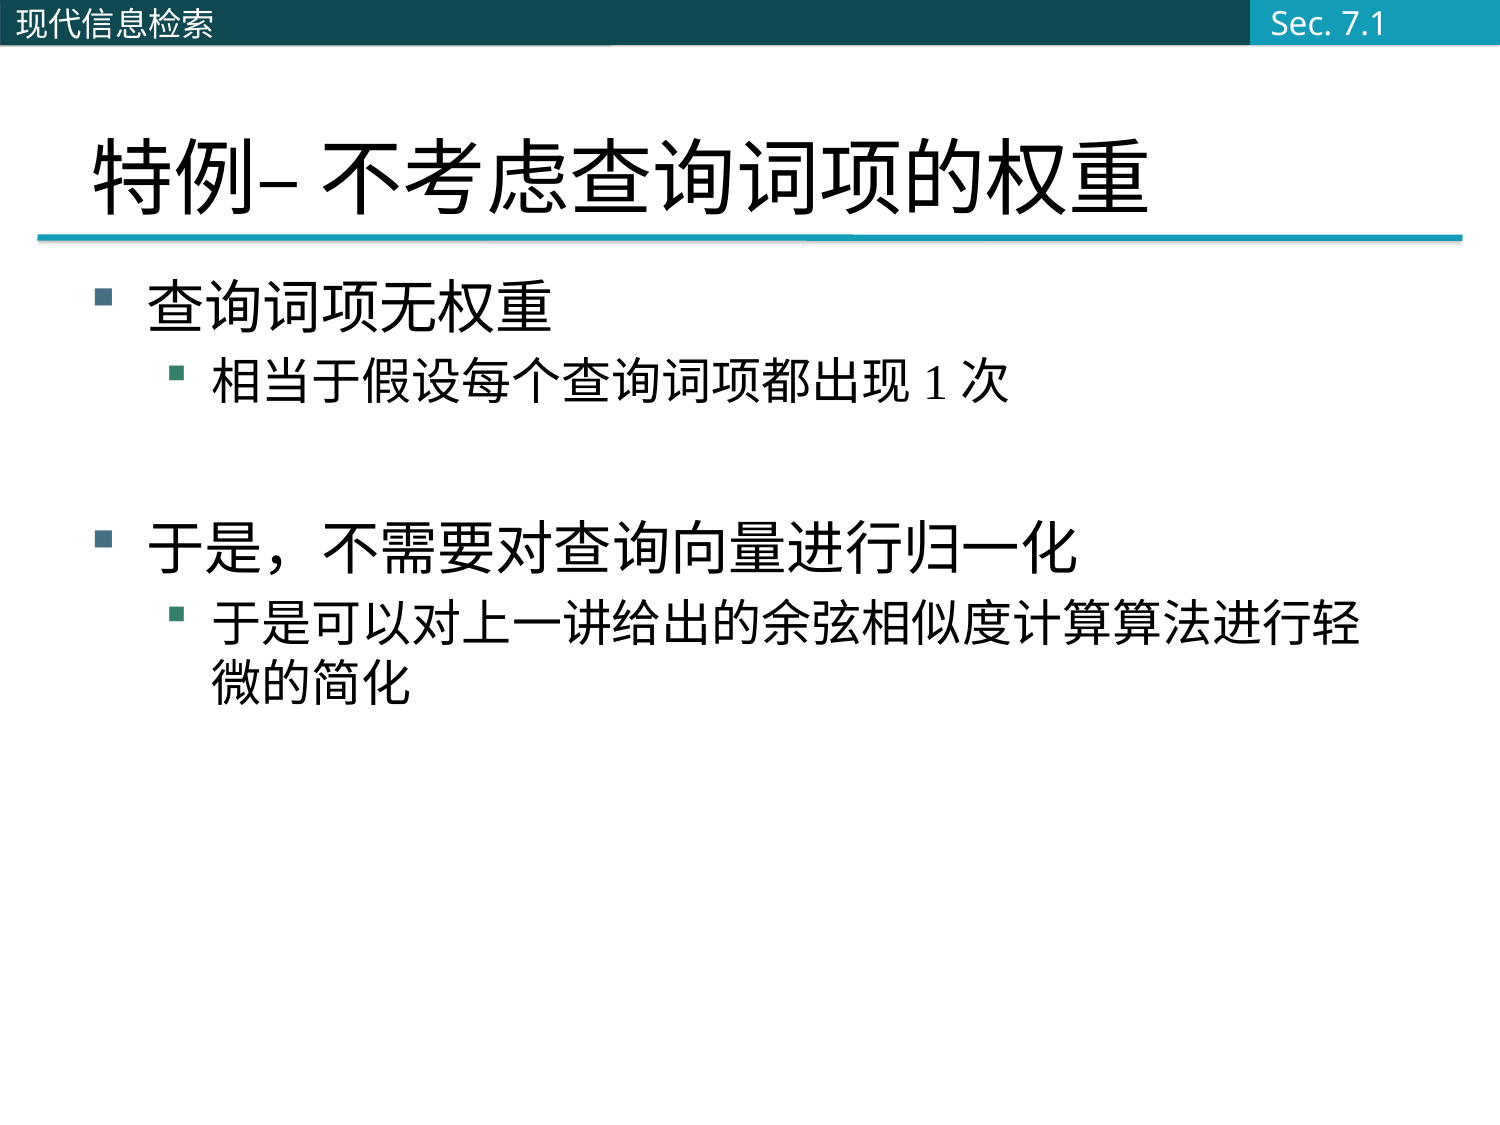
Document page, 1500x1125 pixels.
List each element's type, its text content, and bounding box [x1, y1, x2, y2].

list 查询词项无权重 相当于假设每个查询词项都出现1次 于是，不需要对查询向量进行归一化 于是可以对上一讲给出的余弦相似度计算算法进行轻微的简化 [74, 262, 1426, 1076]
text_box Sec. 7.1 [1255, 0, 1404, 50]
title 特例– 不考虑查询词项的权重 [74, 44, 1426, 233]
